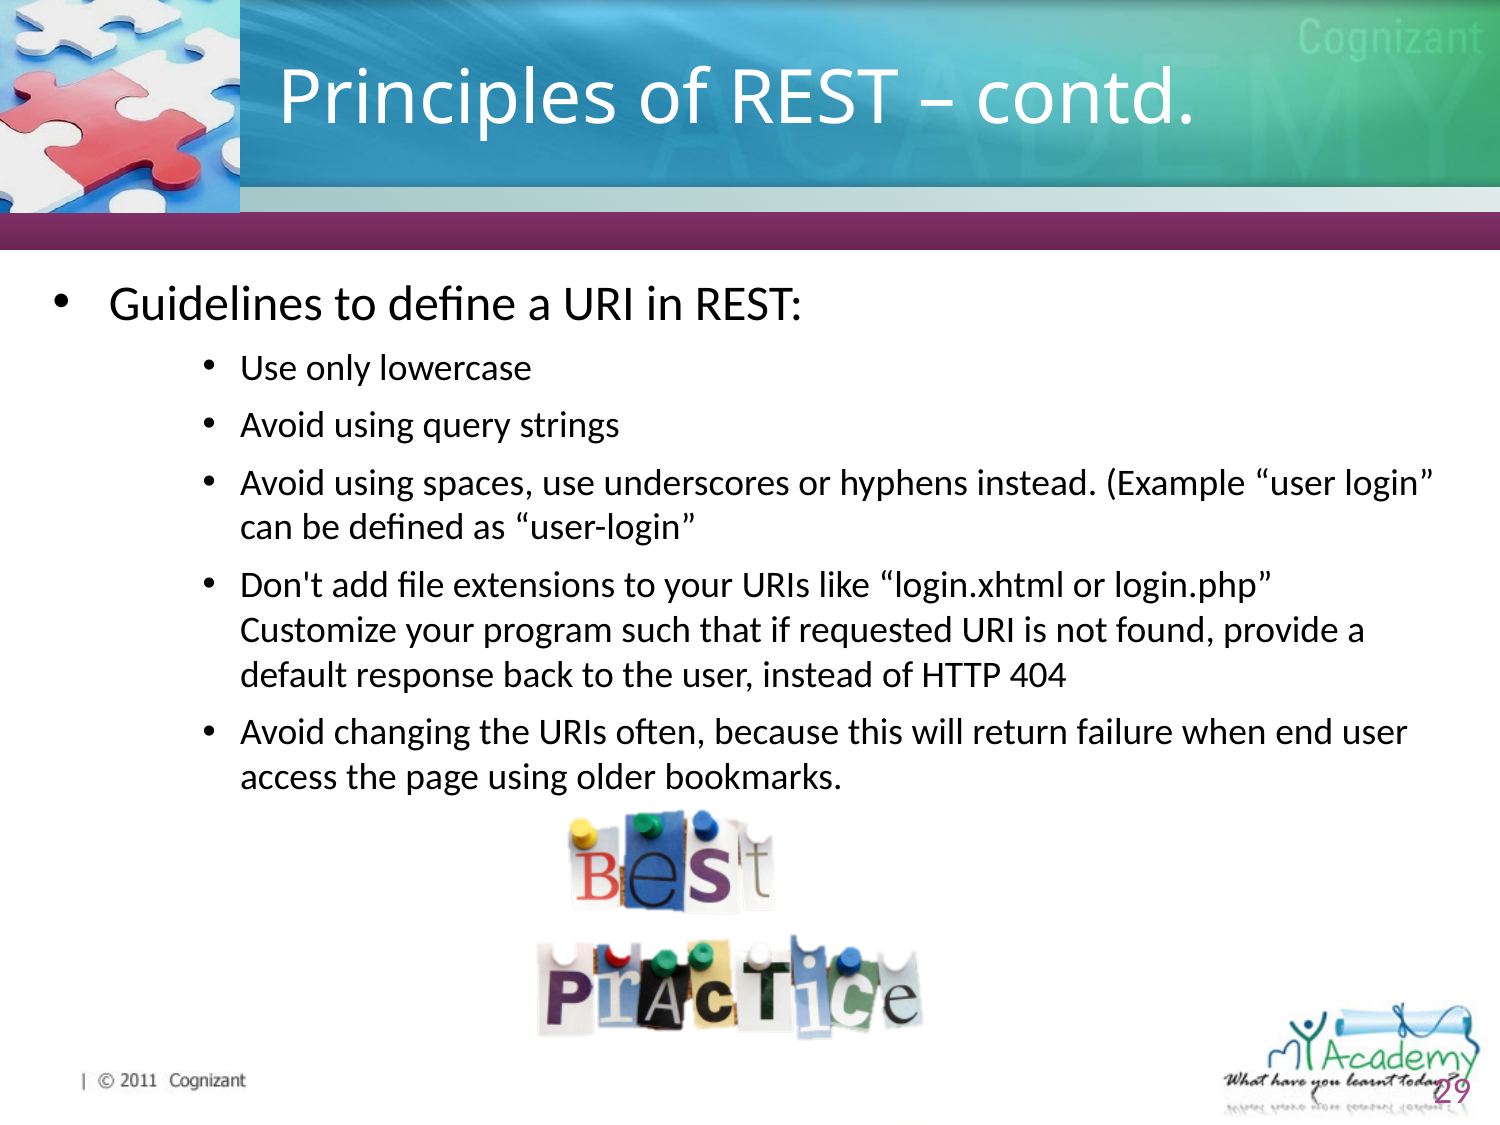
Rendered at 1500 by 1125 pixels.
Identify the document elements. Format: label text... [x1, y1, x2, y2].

picture [0, 250, 1500, 1125]
picture [0, 0, 262, 213]
list Guidelines to define a URI in REST: Use only lowercase Avoid using query strings Avoid using spaces, use underscores or hyphens instead. (Example “user login” can be defined as “user-login” Don't add file extensions to your URIs like “login.xhtml or login.php” Customize your program such that if requested URI is not found, provide a default response back to the user, instead of HTTP 404 Avoid changing the URIs often, because this will return failure when end user access the page using older bookmarks. [37, 262, 1463, 1074]
slide_number 29 [1418, 1059, 1492, 1112]
title Principles of REST – contd. [262, 0, 1500, 188]
